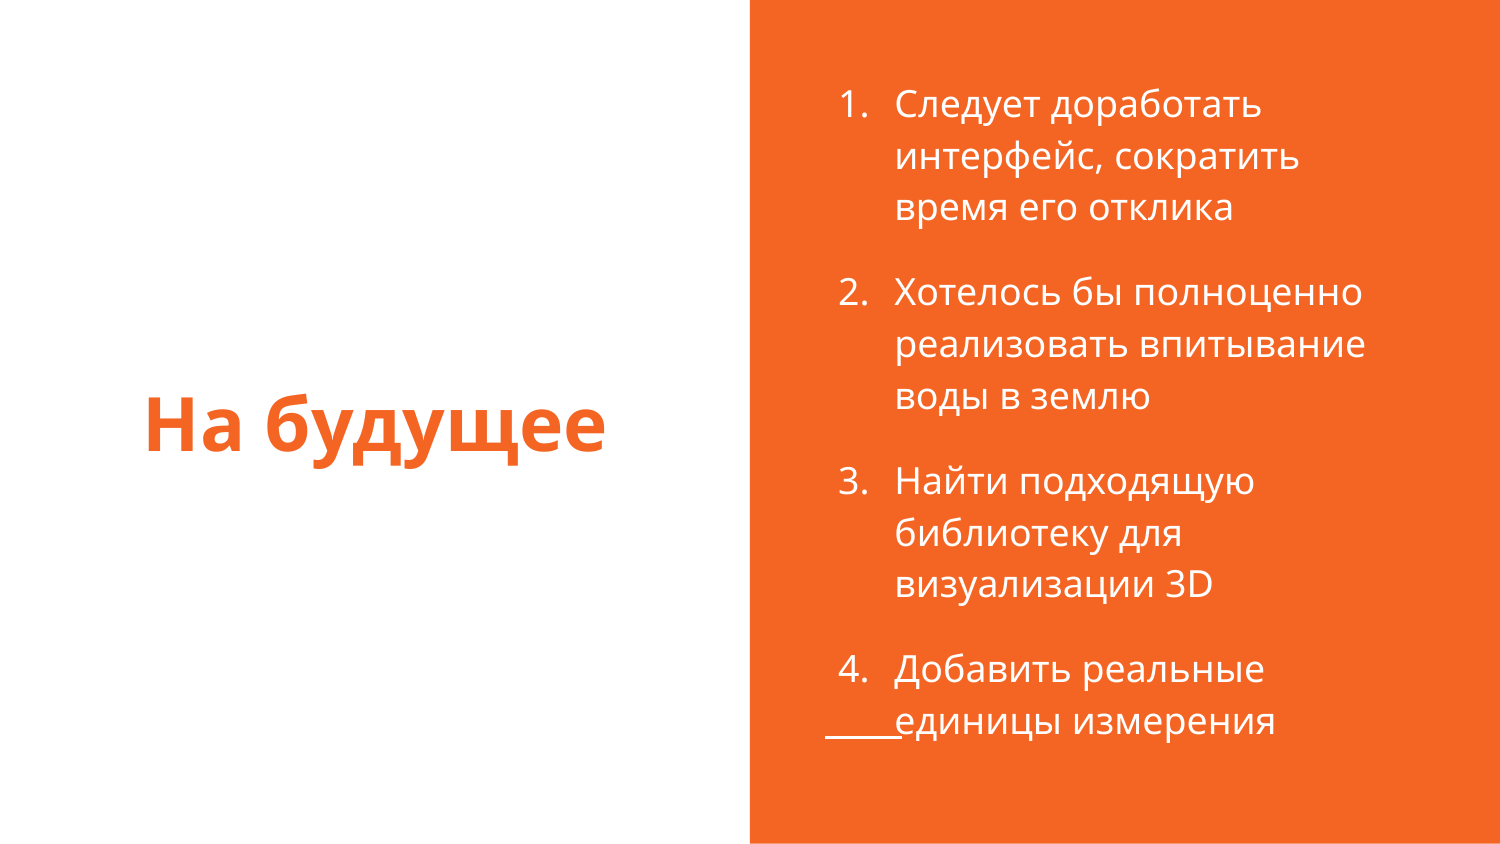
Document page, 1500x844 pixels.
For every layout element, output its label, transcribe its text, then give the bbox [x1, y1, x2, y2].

title На будущее [43, 313, 708, 530]
list Следует доработать интерфейс, сократить время его отклика Хотелось бы полноценно реализовать впитывание воды в землю Найти подходящую библиотеку для визуализации 3D Добавить реальные единицы измерения [804, 104, 1434, 711]
